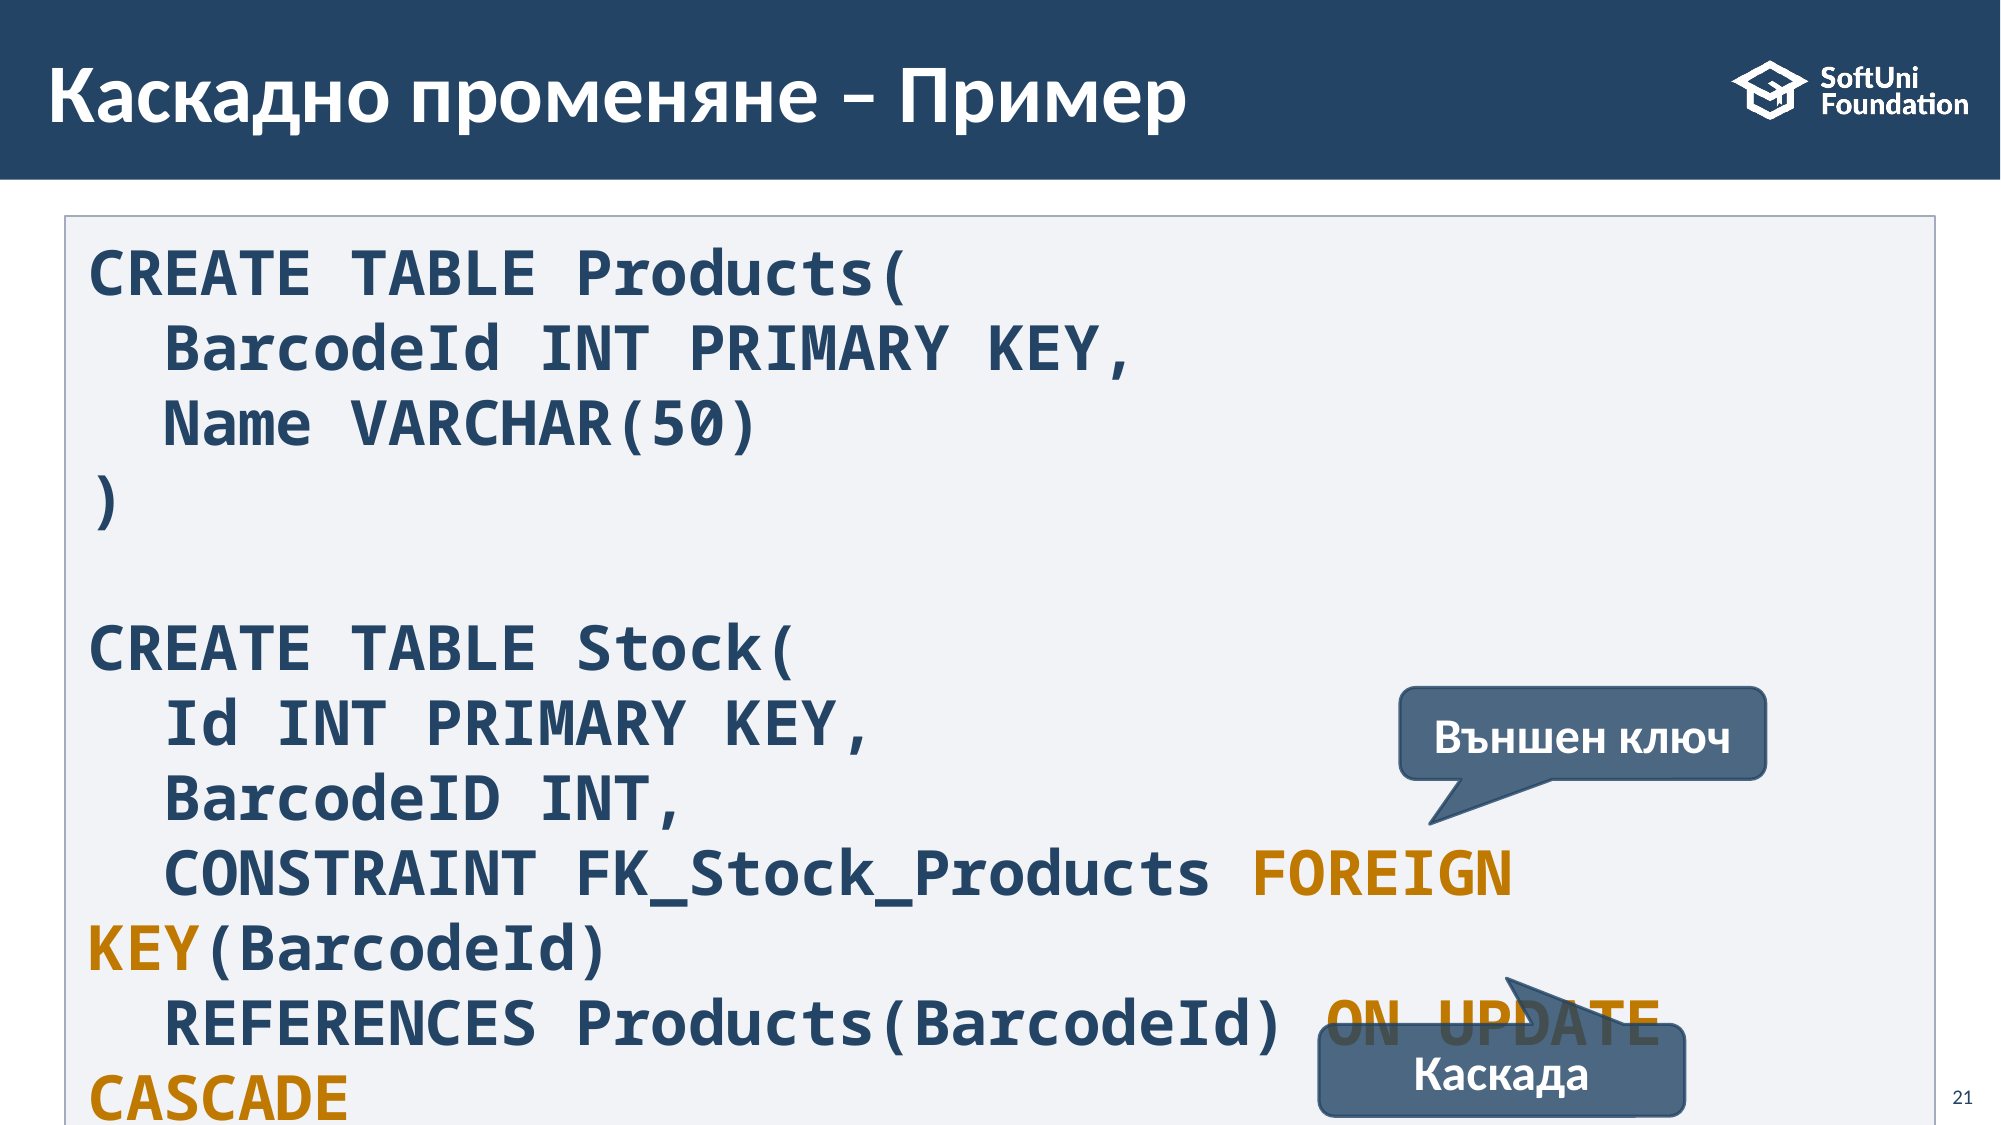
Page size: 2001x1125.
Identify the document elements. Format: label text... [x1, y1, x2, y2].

title Каскадно променяне – Пример [31, 16, 1716, 162]
text_box Външен ключ [1397, 685, 1768, 827]
text_box CREATE TABLE Products( BarcodeId INT PRIMARY KEY, Name VARCHAR(50) ) CREATE TABLE Stock( Id INT PRIMARY KEY, BarcodeID INT, CONSTRAINT FK_Stock_Products FOREIGN KEY(BarcodeId) REFERENCES Products(BarcodeId) ON UPDATE CASCADE ) [64, 215, 1935, 1125]
text_box Каскада [1316, 976, 1687, 1119]
picture [1731, 60, 1968, 120]
slide_number 21 [1927, 1067, 1989, 1117]
